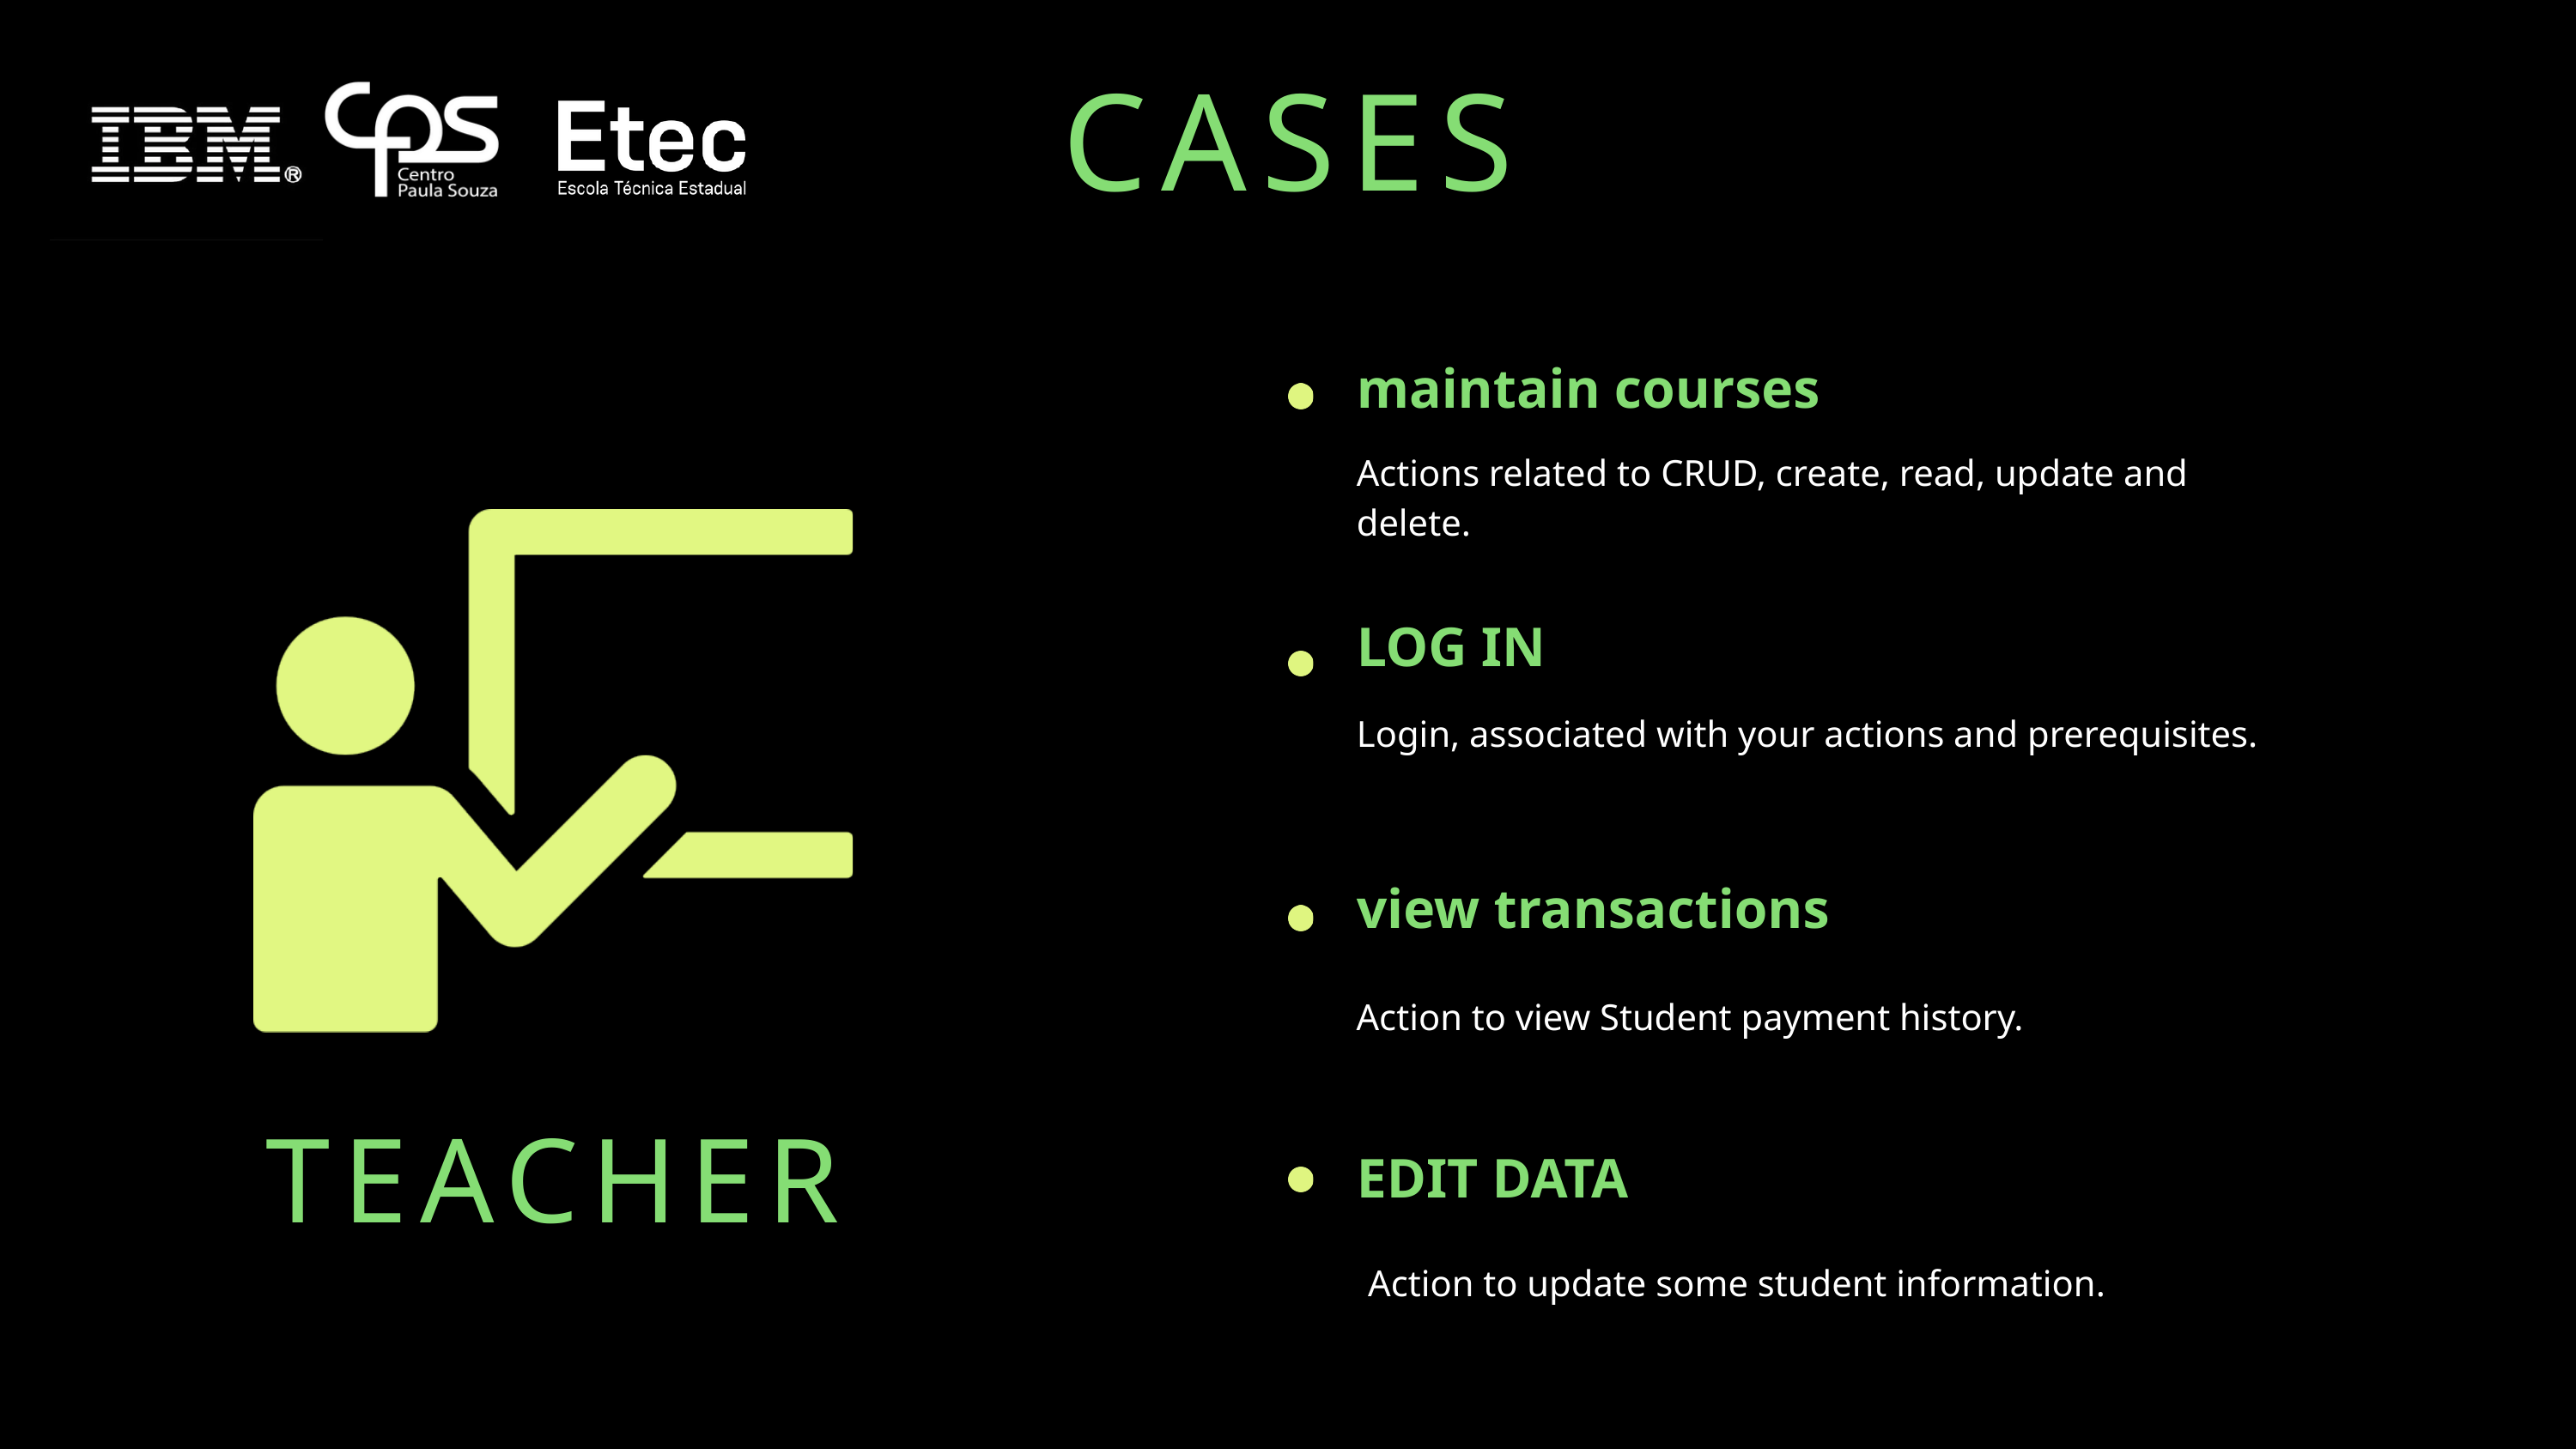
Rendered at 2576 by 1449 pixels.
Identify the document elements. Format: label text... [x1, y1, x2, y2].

text_box [1287, 651, 1314, 676]
text_box [1287, 905, 1314, 931]
text_box LOG IN [1356, 602, 2265, 678]
text_box [323, 79, 501, 199]
text_box Action to view Student payment history. [1356, 987, 2287, 1039]
text_box [1287, 1167, 1314, 1192]
text_box [1287, 383, 1314, 409]
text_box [108, 509, 998, 1237]
text_box Actions related to CRUD, create, read, update and delete. [1356, 442, 2311, 543]
text_box CASES [920, 30, 1656, 219]
text_box Login, associated with your actions and prerequisites. [1356, 704, 2265, 755]
text_box view transactions [1356, 864, 2265, 939]
text_box [553, 99, 759, 199]
text_box Action to update some student information. [1368, 1253, 2299, 1304]
text_box EDIT DATA [1356, 1133, 2265, 1210]
text_box maintain courses [1356, 343, 2265, 420]
text_box [50, 58, 324, 240]
